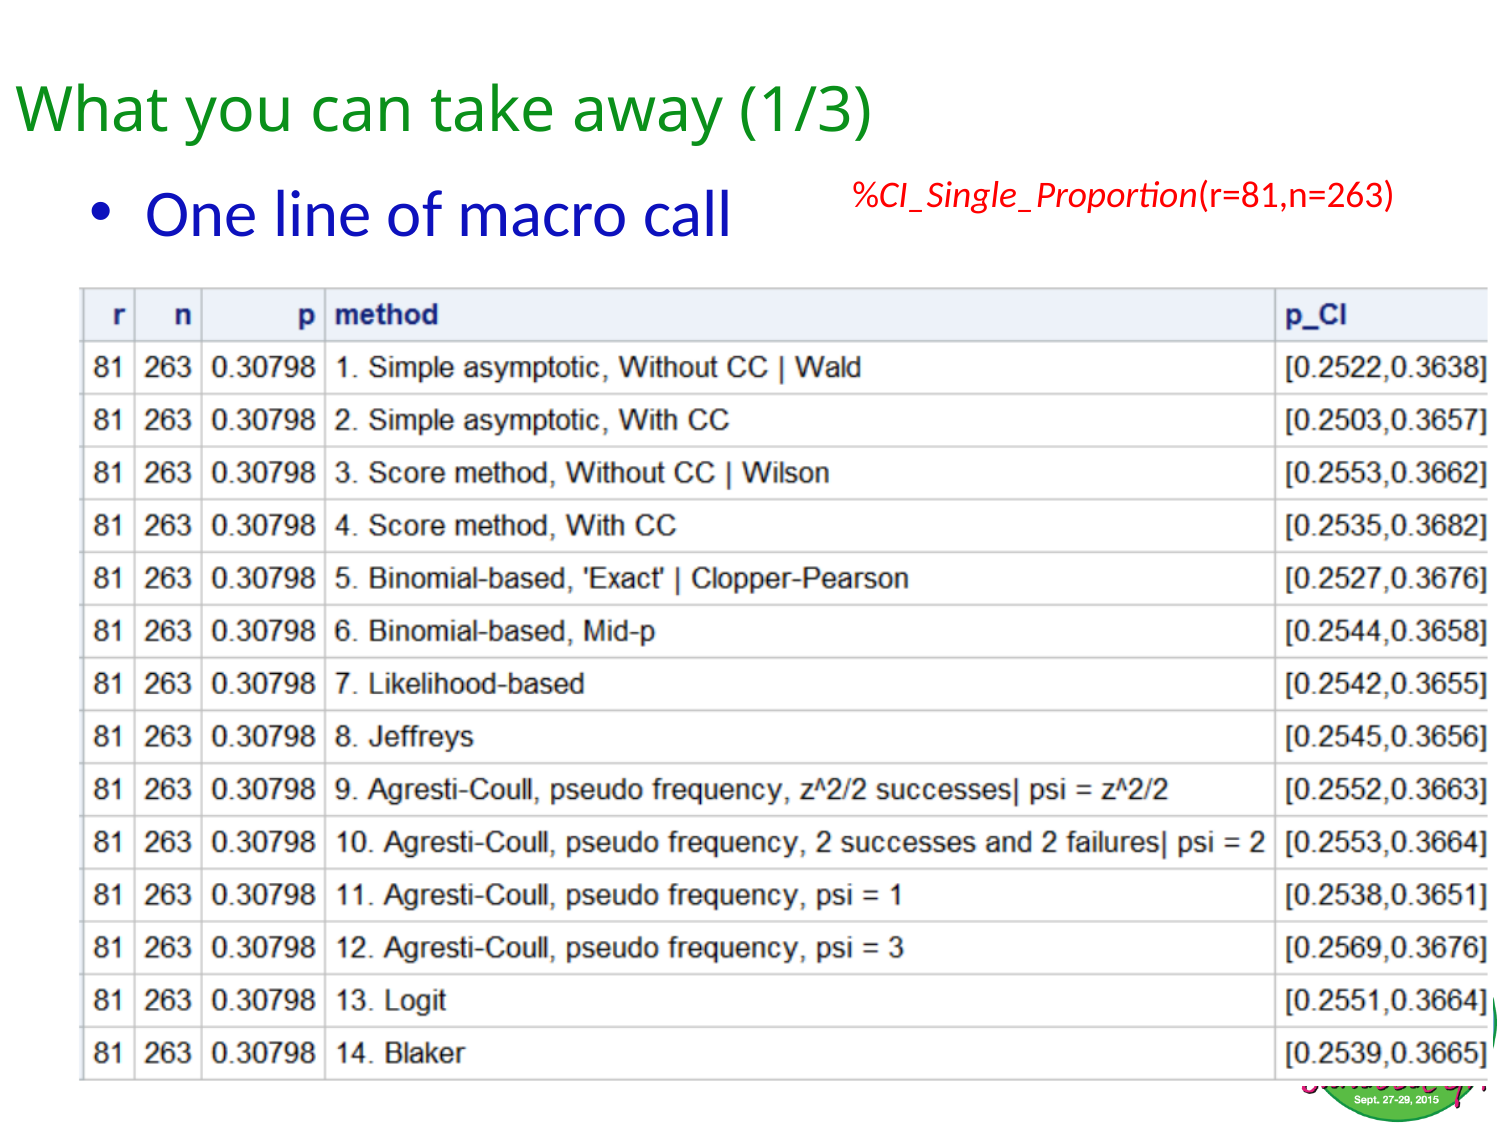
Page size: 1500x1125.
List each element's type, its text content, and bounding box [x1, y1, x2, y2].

text_box %CI_Single_Proportion(r=81,n=263) [837, 162, 1500, 313]
picture [74, 280, 1500, 1125]
list One line of macro call [74, 162, 837, 280]
title What you can take away (1/3) [0, 50, 1413, 163]
